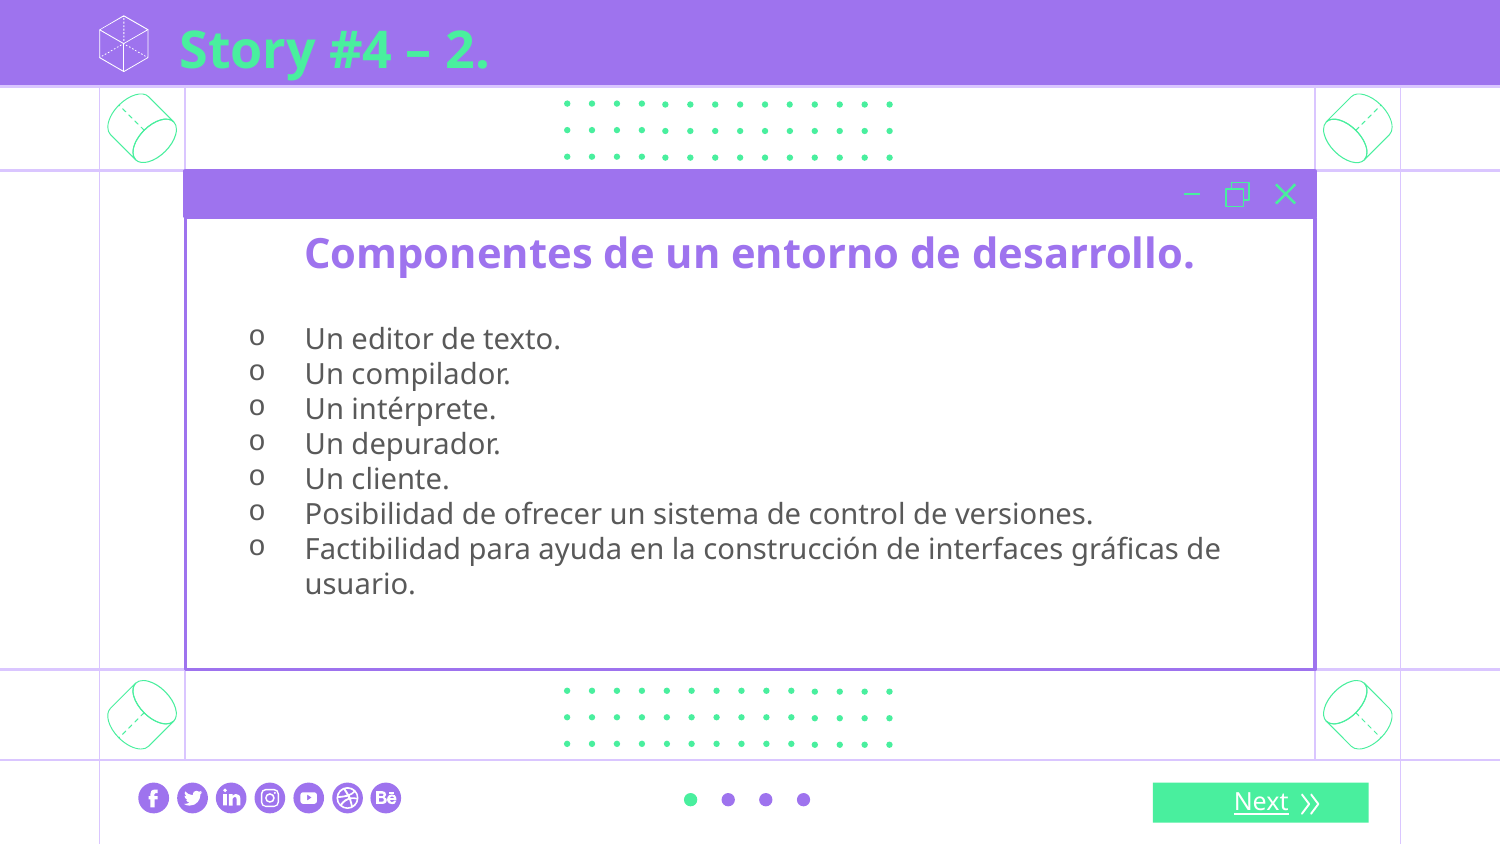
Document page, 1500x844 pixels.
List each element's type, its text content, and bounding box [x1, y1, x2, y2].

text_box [1300, 793, 1320, 815]
text_box Next [1202, 787, 1320, 819]
text_box Story #4 – 2. [55, 13, 614, 82]
text_box [1152, 782, 1369, 823]
text_box Un editor de texto. Un compilador. Un intérprete. Un depurador. Un cliente. Posibilidad de ofrecer un sistema de control de versiones. Factibilidad para ayuda en la construcción de interfaces gráficas de usuario. [214, 297, 1285, 624]
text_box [683, 792, 811, 807]
title Componentes de un entorno de desarrollo. [95, 205, 1405, 297]
